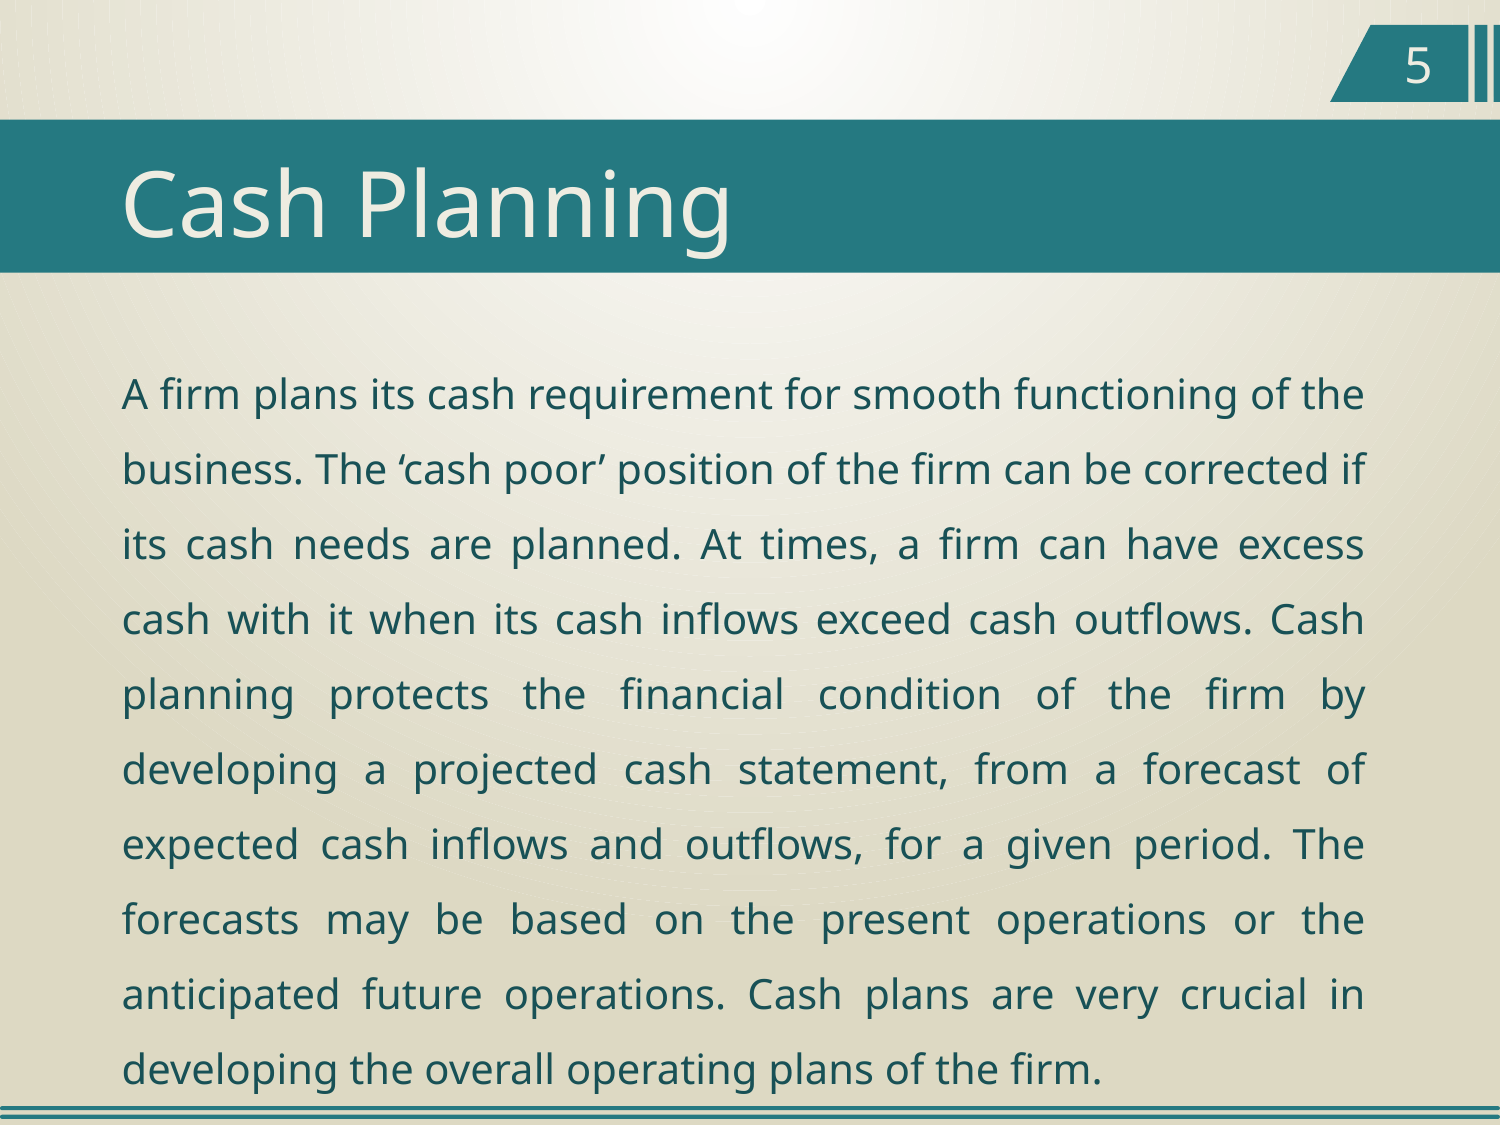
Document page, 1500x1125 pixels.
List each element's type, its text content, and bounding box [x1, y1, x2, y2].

text_box A firm plans its cash requirement for smooth functioning of the business. The ‘cash poor’ position of the firm can be corrected if its cash needs are planned. At times, a firm can have excess cash with it when its cash inflows exceed cash outflows. Cash planning protects the financial condition of the firm by developing a projected cash statement, from a forecast of expected cash inflows and outflows, for a given period. The forecasts may be based on the present operations or the anticipated future operations. Cash plans are very crucial in developing the overall operating plans of the firm. [106, 335, 1381, 1101]
text_box Cash Planning [105, 138, 1428, 263]
text_box 5 [1389, 25, 1457, 101]
